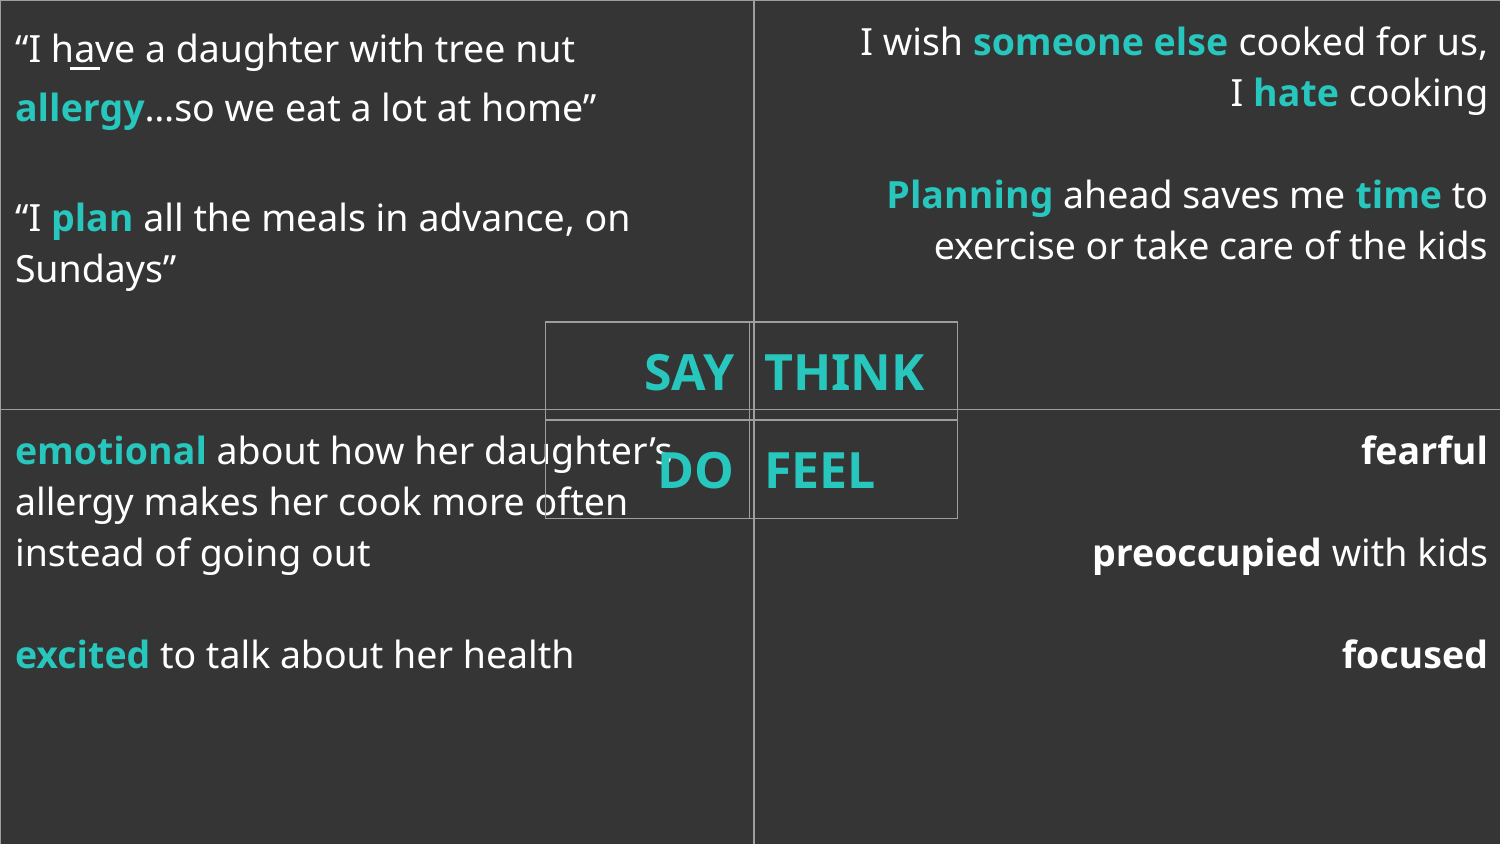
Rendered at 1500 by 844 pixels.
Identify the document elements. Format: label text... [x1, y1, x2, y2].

table_header THINK [750, 323, 957, 419]
table_cell FEEL [750, 421, 957, 518]
table_header SAY [546, 323, 749, 419]
table_cell fearful preoccupied with kids focused [755, 410, 1500, 844]
table_header I wish someone else cooked for us, I hate cooking Planning ahead saves me time to exercise or take care of the kids [755, 1, 1500, 409]
table_cell emotional about how her daughter’s allergy makes her cook more often instead of going out excited to talk about her health [1, 410, 753, 844]
table_cell DO [546, 421, 749, 518]
table_header “I have a daughter with tree nut allergy…so we eat a lot at home” “I plan all the meals in advance, on Sundays” [1, 1, 753, 409]
